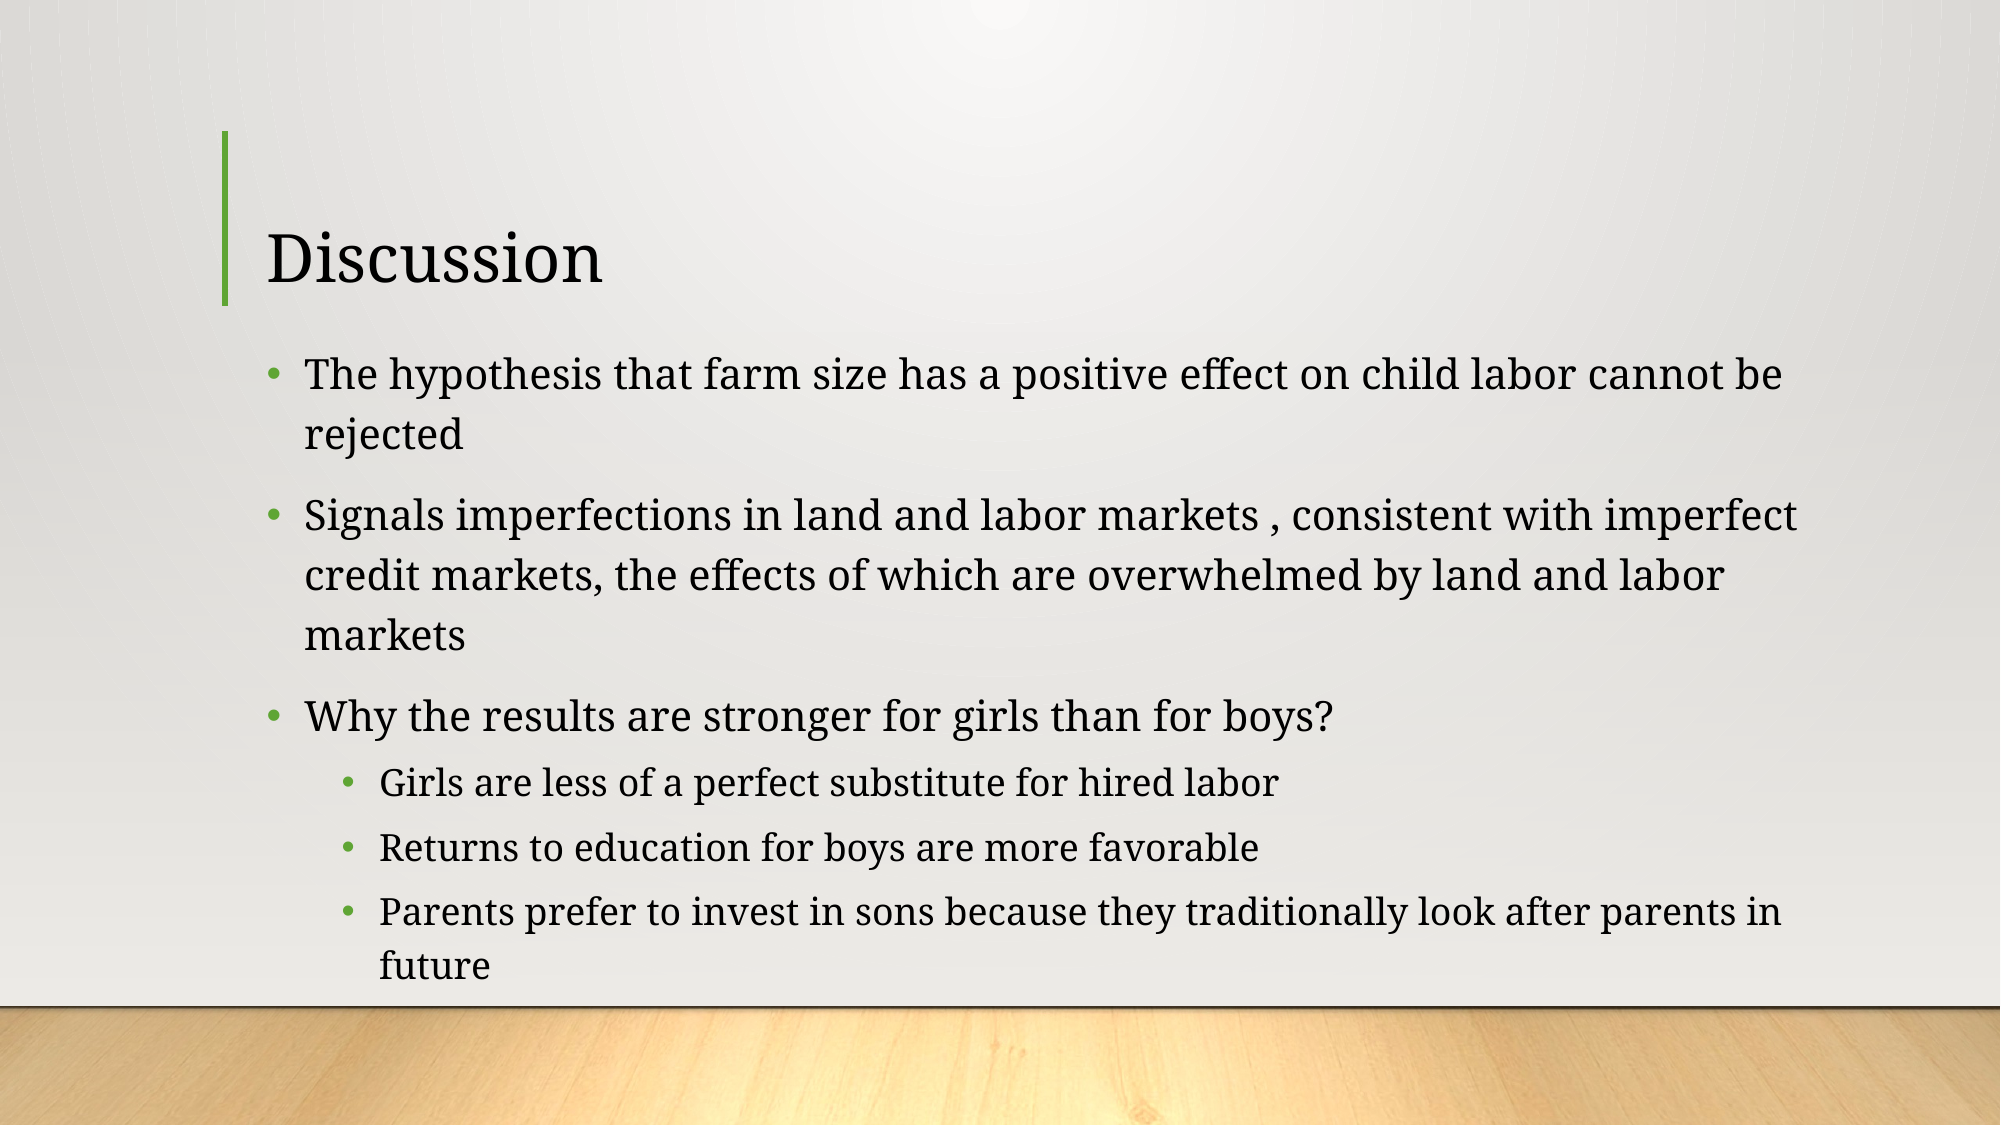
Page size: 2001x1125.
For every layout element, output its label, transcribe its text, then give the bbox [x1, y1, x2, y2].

title Discussion [251, 131, 1814, 305]
picture [0, 1006, 2000, 1125]
list The hypothesis that farm size has a positive effect on child labor cannot be rejected Signals imperfections in land and labor markets , consistent with imperfect credit markets, the effects of which are overwhelmed by land and labor markets Why the results are stronger for girls than for boys? Girls are less of a perfect substitute for hired labor Returns to education for boys are more favorable Parents prefer to invest in sons because they traditionally look after parents in future [251, 330, 1814, 897]
